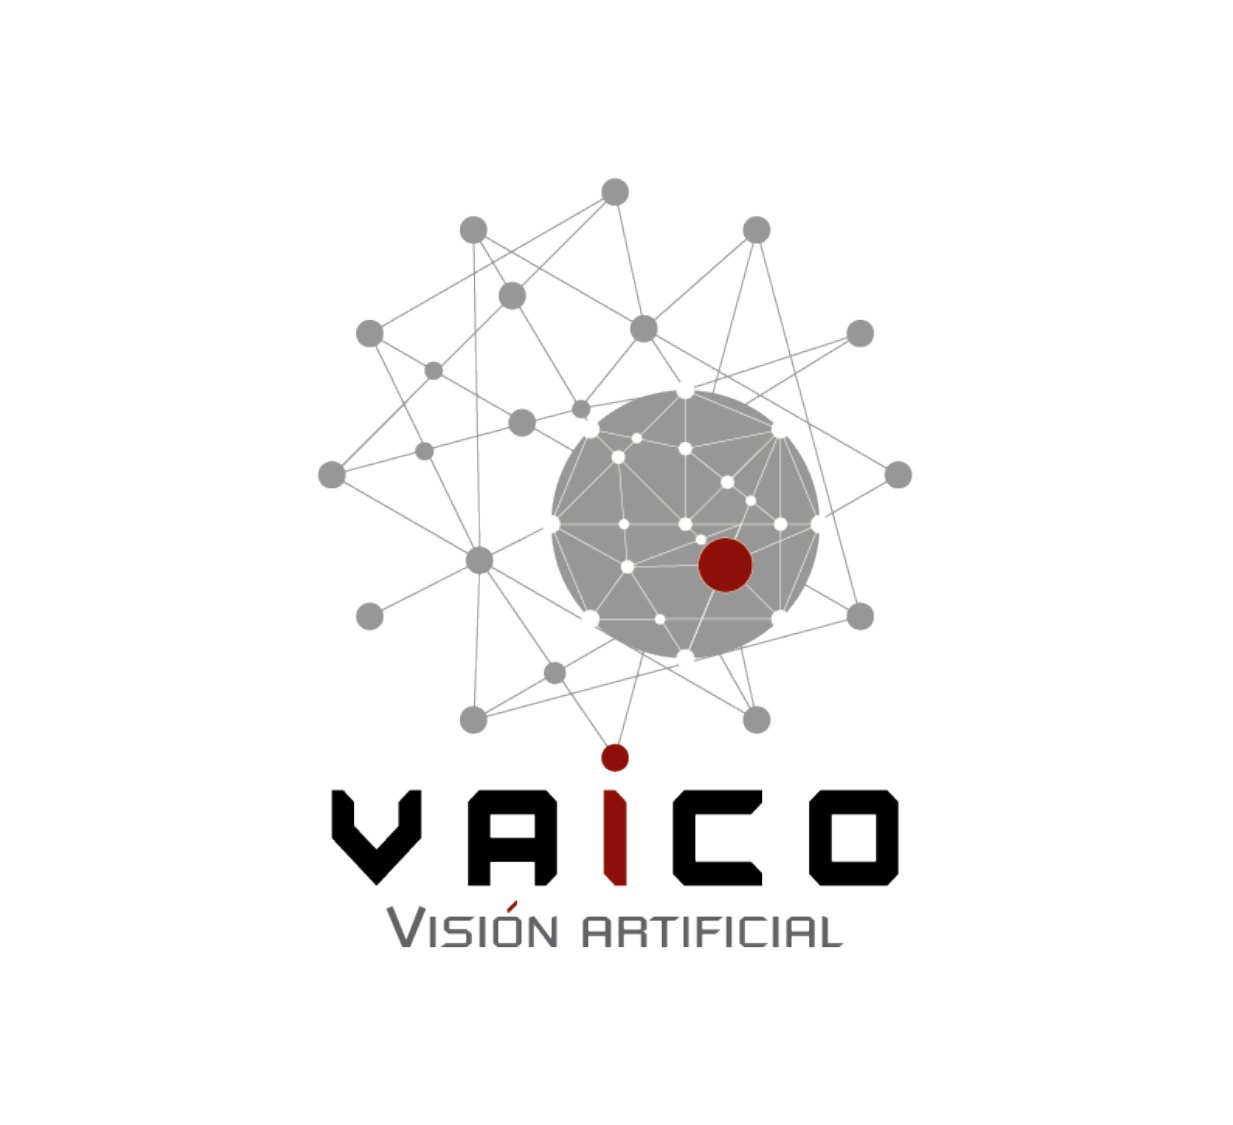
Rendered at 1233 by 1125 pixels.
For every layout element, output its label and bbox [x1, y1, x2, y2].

picture [218, 165, 1014, 960]
